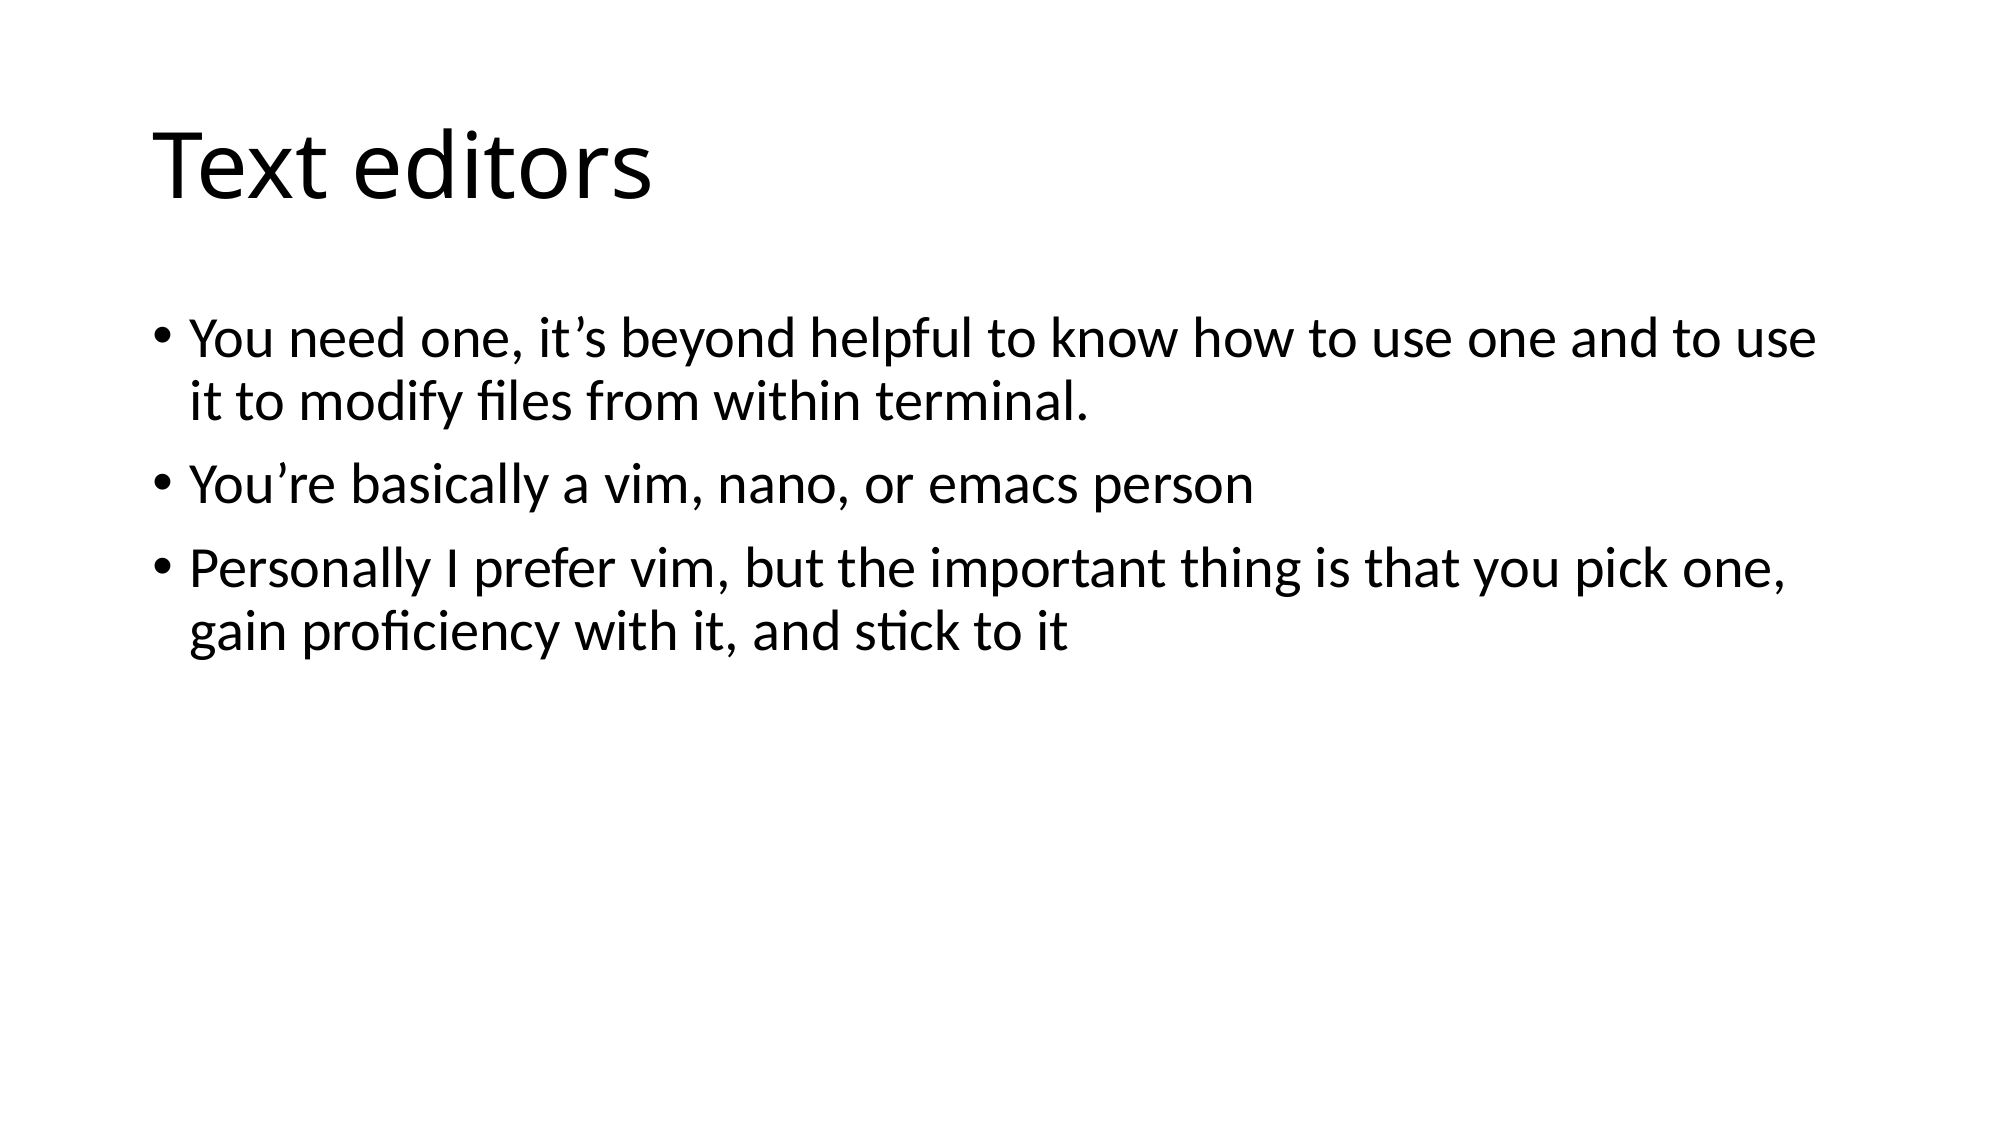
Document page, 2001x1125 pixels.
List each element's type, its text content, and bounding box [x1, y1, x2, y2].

list You need one, it’s beyond helpful to know how to use one and to use it to modify files from within terminal. You’re basically a vim, nano, or emacs person Personally I prefer vim, but the important thing is that you pick one, gain proficiency with it, and stick to it [137, 299, 1863, 1014]
title Text editors [137, 59, 1863, 278]
